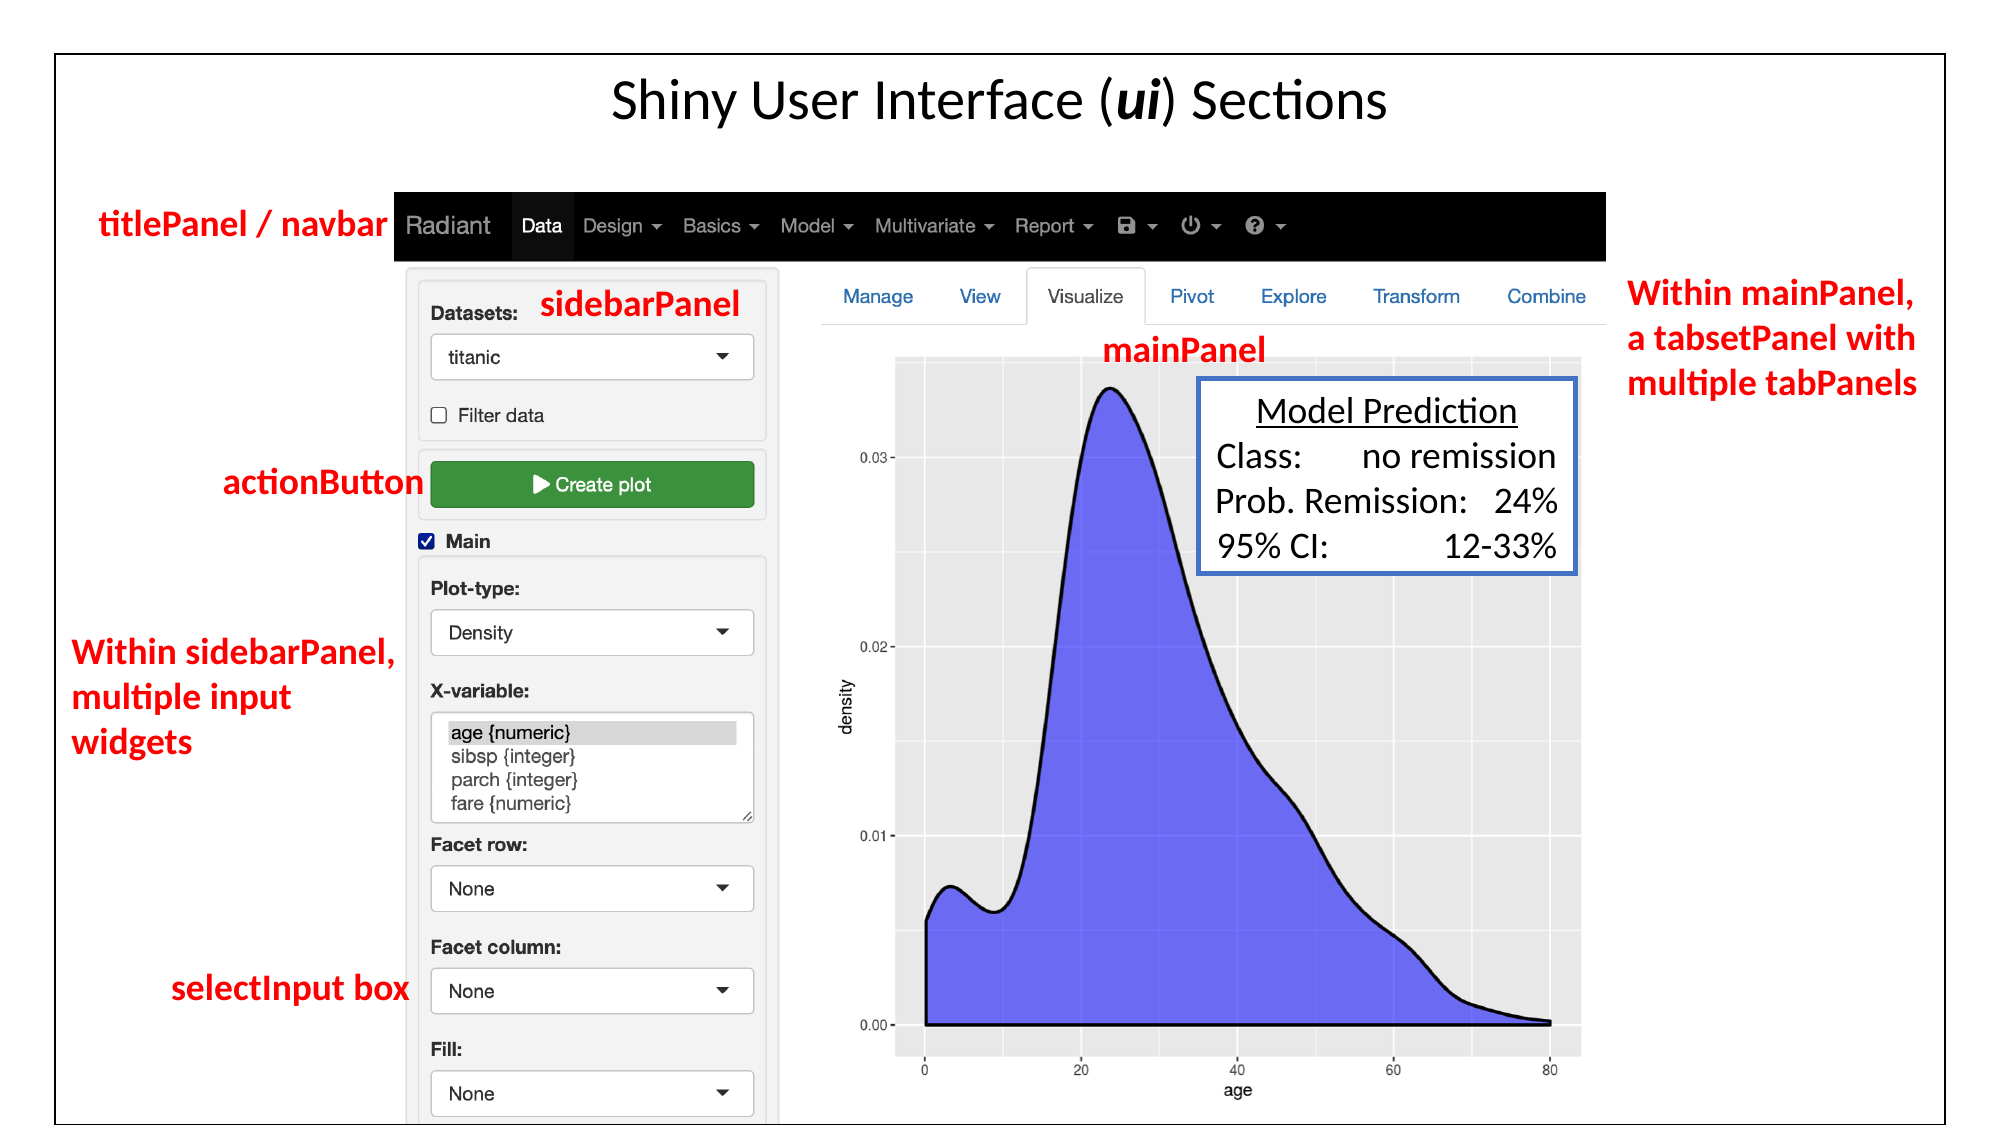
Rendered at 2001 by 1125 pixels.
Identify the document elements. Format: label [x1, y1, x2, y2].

picture [394, 192, 1605, 1125]
text_box [54, 53, 1946, 1125]
